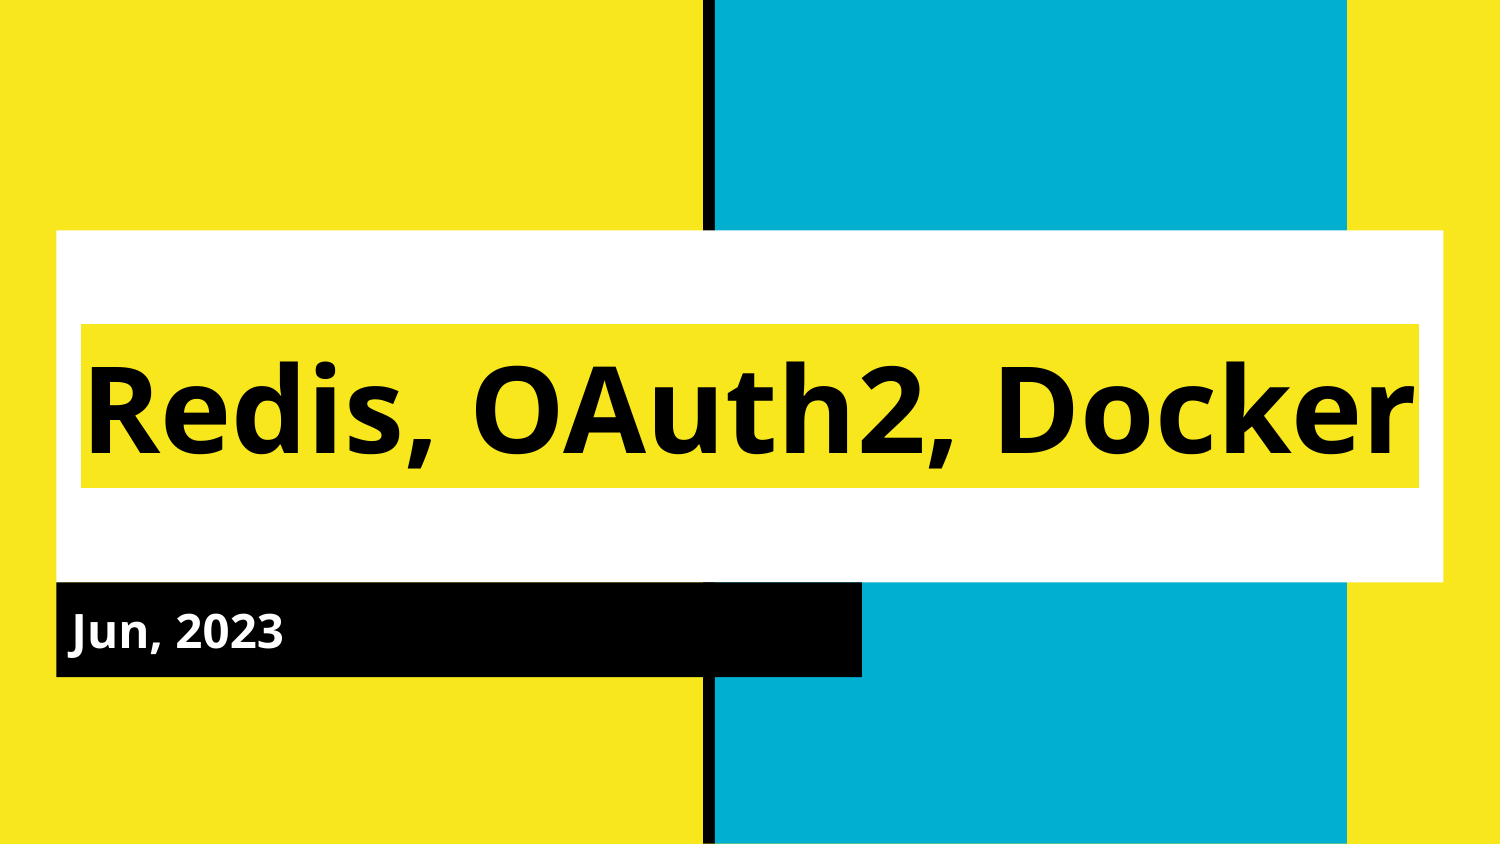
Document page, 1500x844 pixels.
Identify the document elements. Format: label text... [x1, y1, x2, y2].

subtitle Jun, 2023 [56, 582, 862, 678]
title Redis, OAuth2, Docker [56, 230, 1444, 583]
